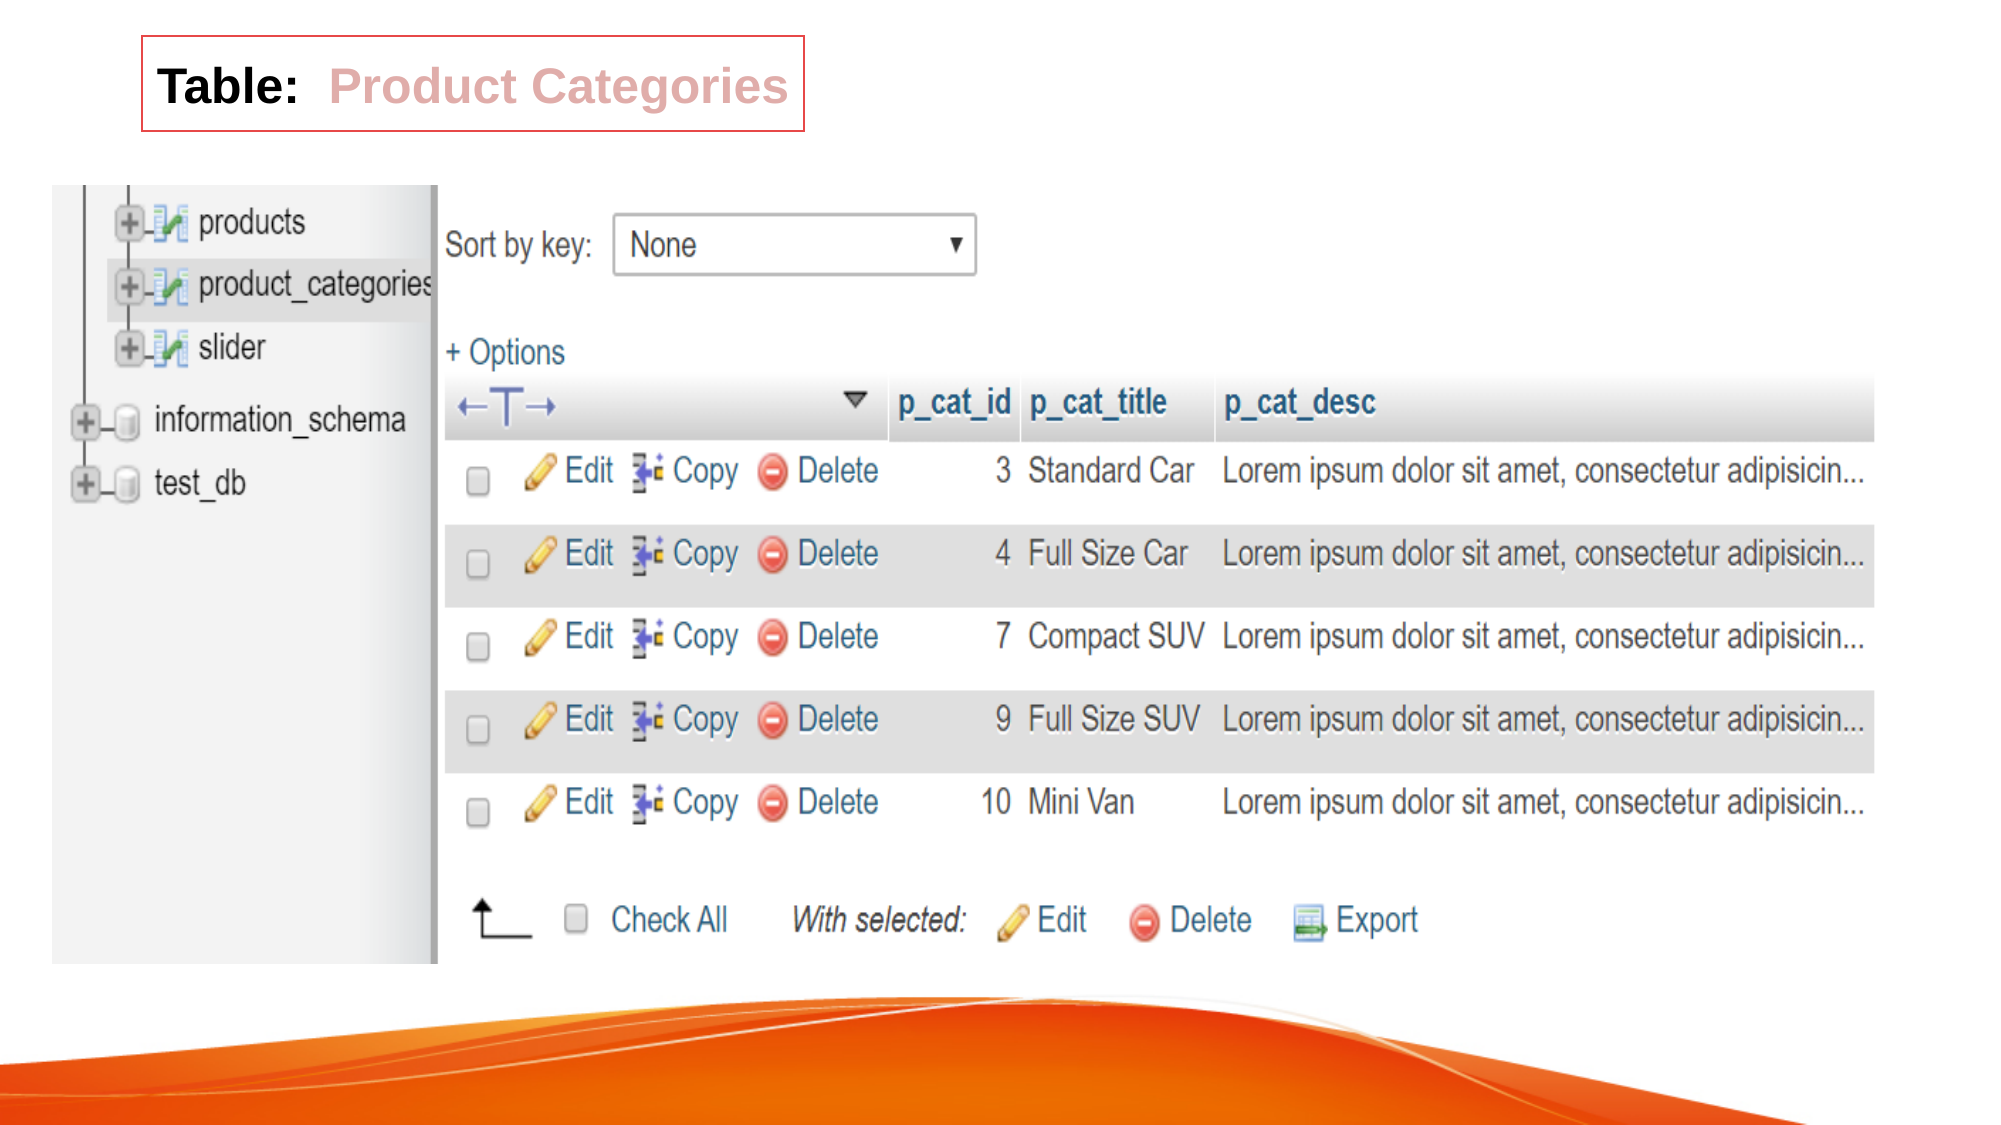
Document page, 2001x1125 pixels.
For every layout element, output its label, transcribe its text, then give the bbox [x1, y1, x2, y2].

text_box Table: Product Categories [142, 46, 805, 121]
text_box [141, 35, 805, 132]
picture [0, 0, 2000, 1125]
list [52, 185, 1900, 964]
